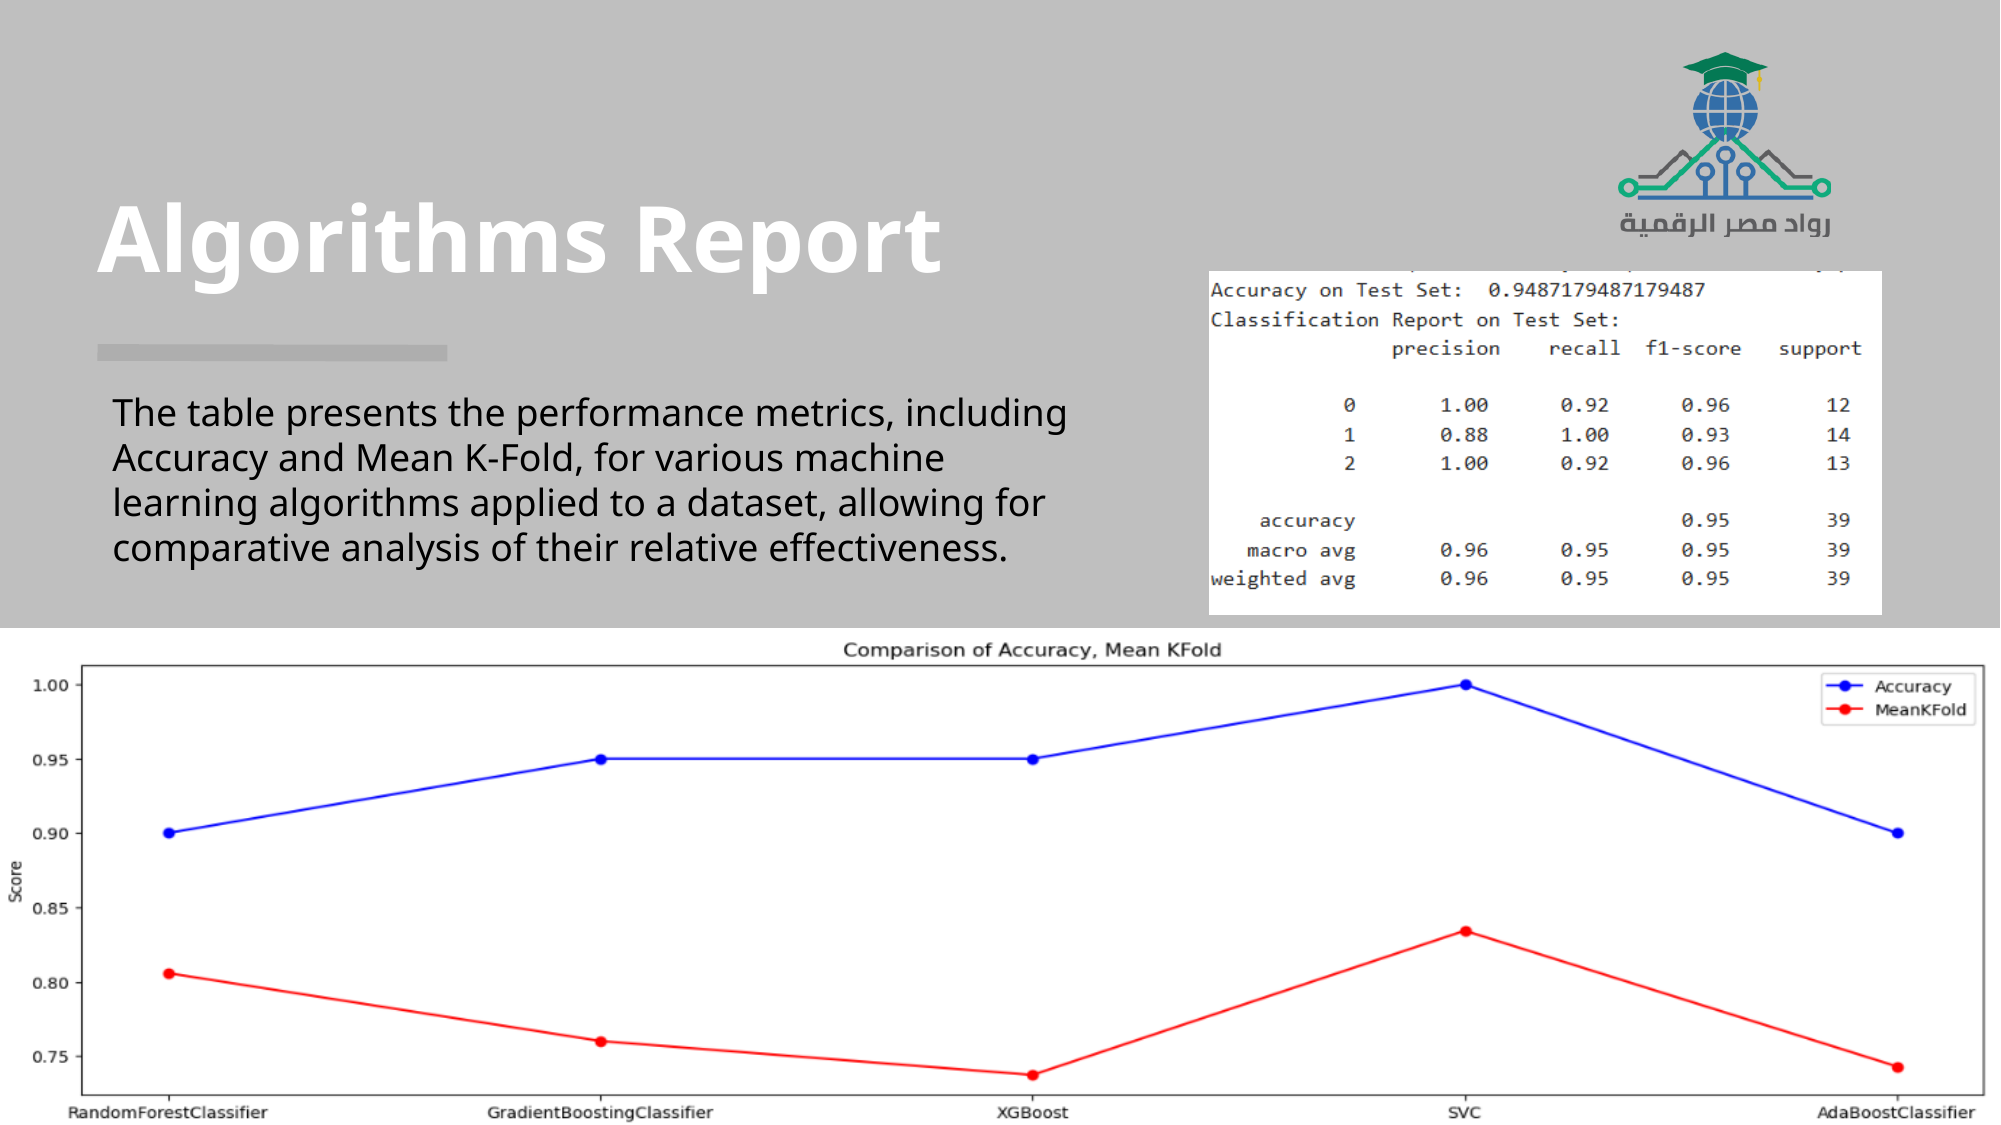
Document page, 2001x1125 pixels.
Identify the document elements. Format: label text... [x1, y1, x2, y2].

picture [1618, 52, 1831, 237]
text_box The table presents the performance metrics, including Accuracy and Mean K-Fold, for various machine learning algorithms applied to a dataset, allowing for comparative analysis of their relative effectiveness. [97, 381, 1098, 577]
title Algorithms Report [97, 16, 1882, 293]
picture [1209, 271, 1882, 615]
picture [0, 628, 2000, 1125]
